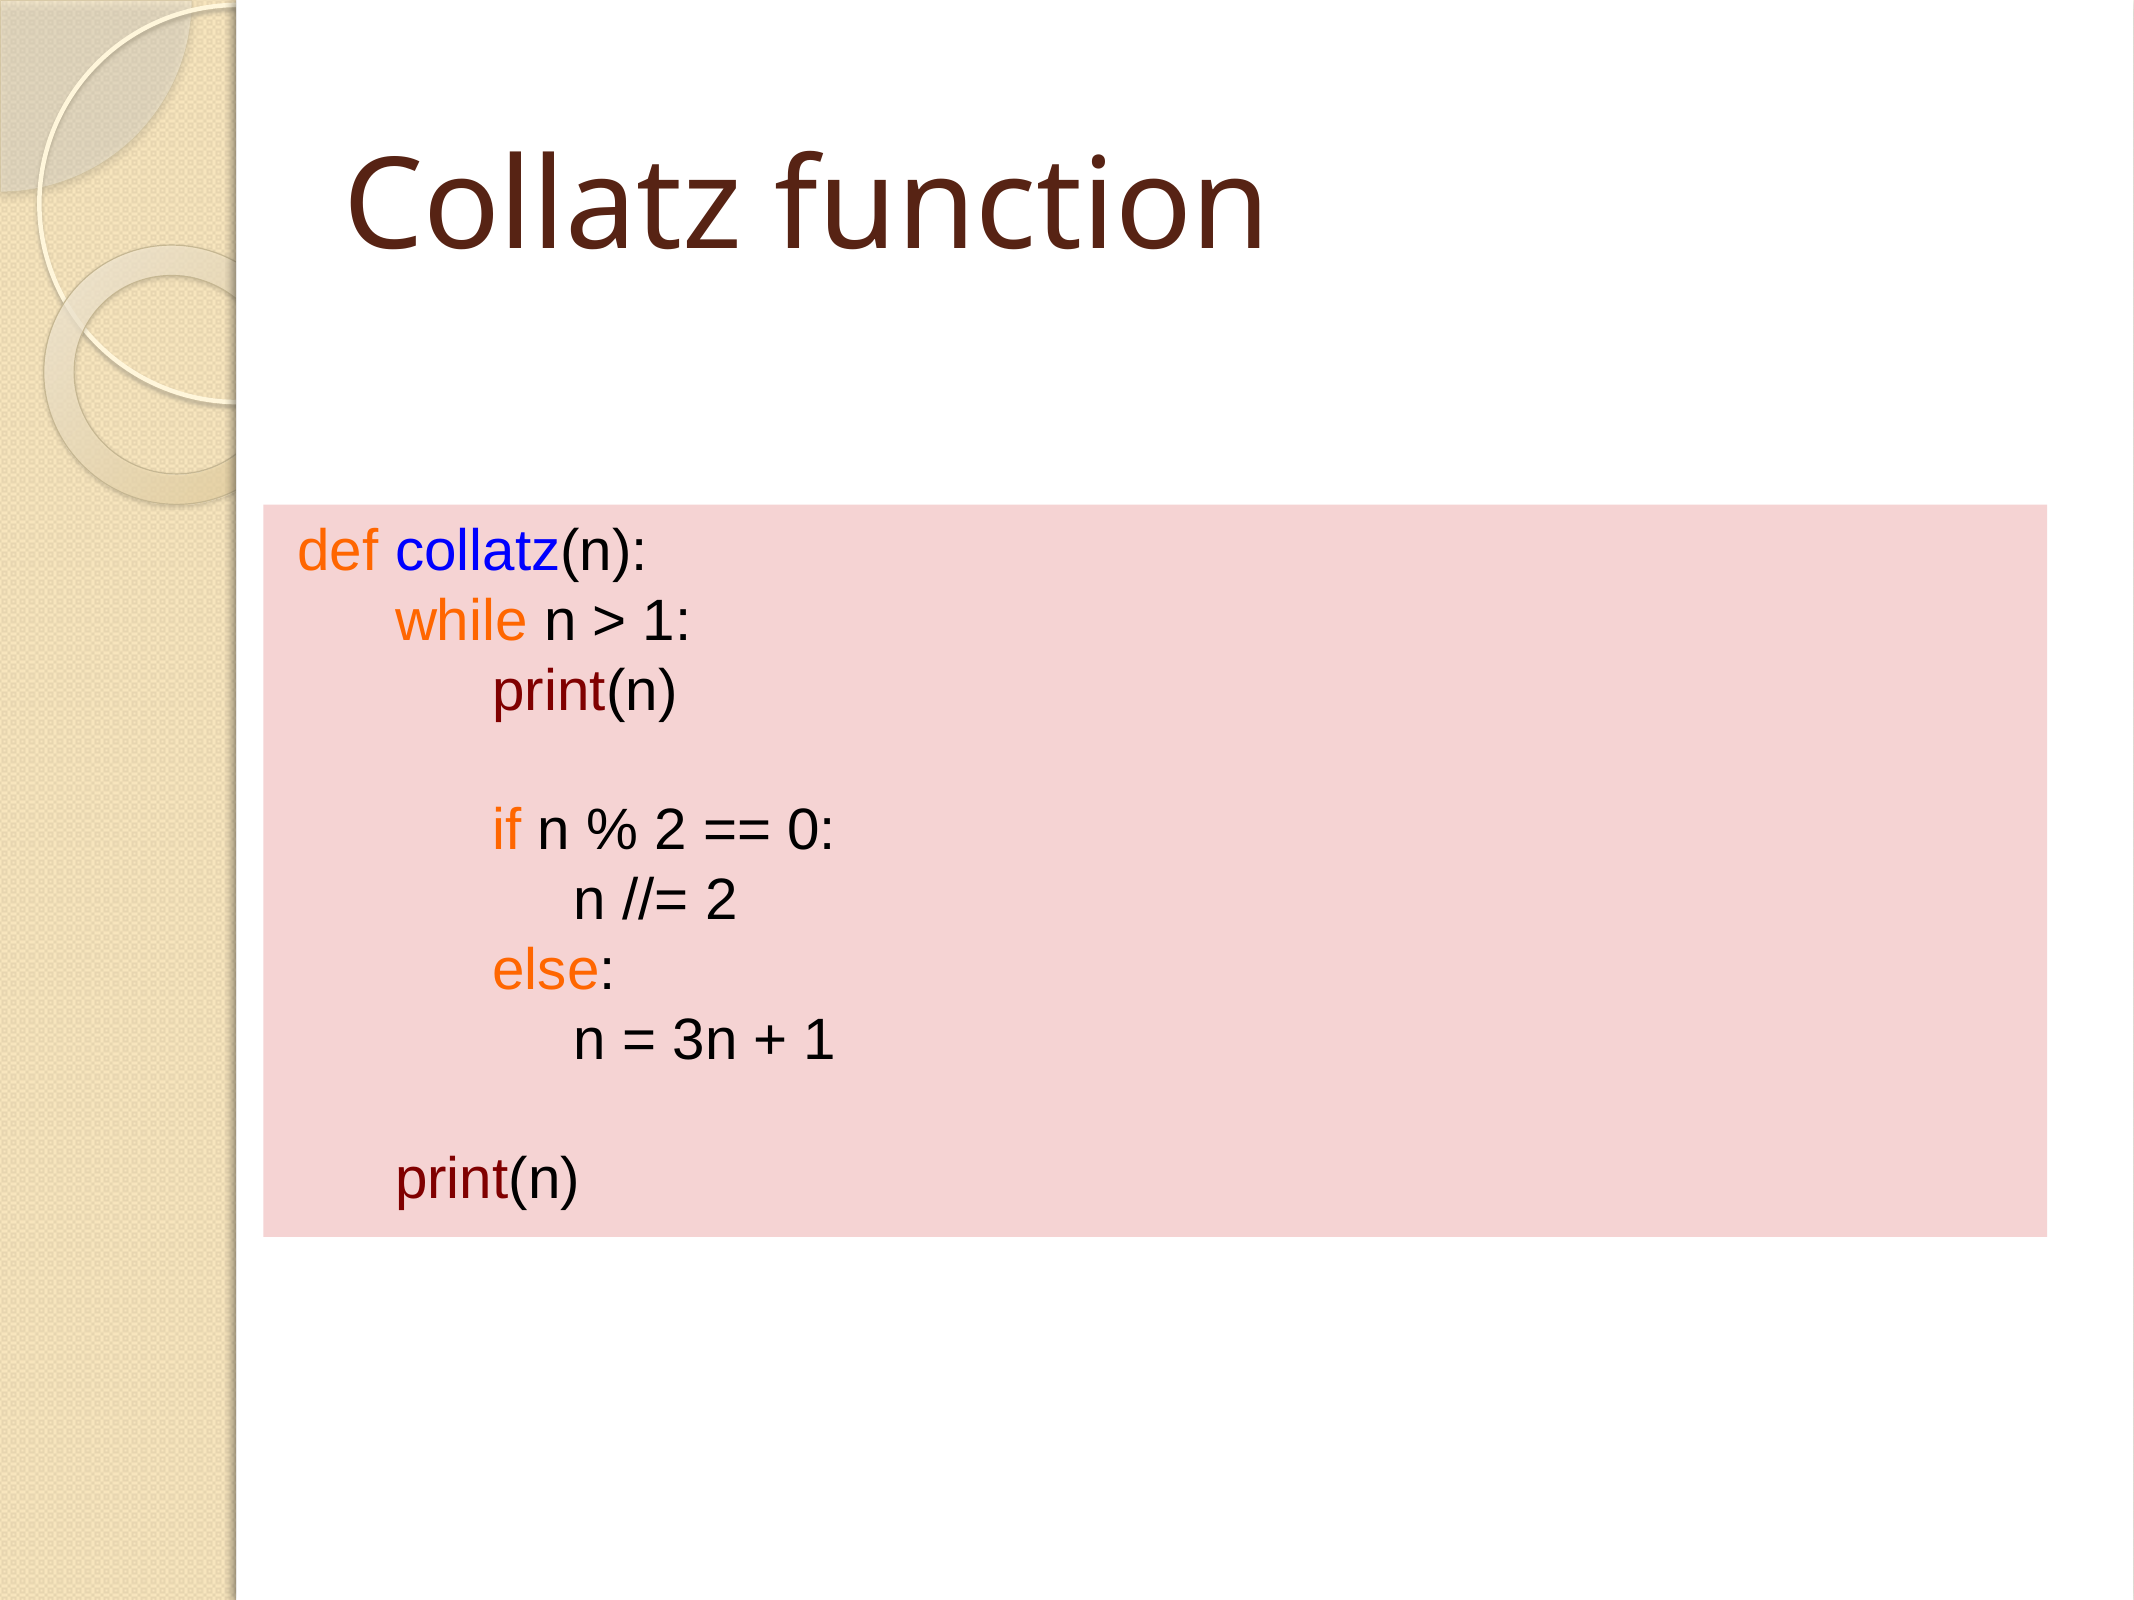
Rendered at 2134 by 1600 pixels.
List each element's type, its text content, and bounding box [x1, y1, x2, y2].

title Collatz function [334, 64, 2085, 331]
text_box def collatz(n): while n > 1: print(n) if n % 2 == 0: n //= 2 else: n = 3n + 1 print(n) [263, 504, 2048, 1237]
